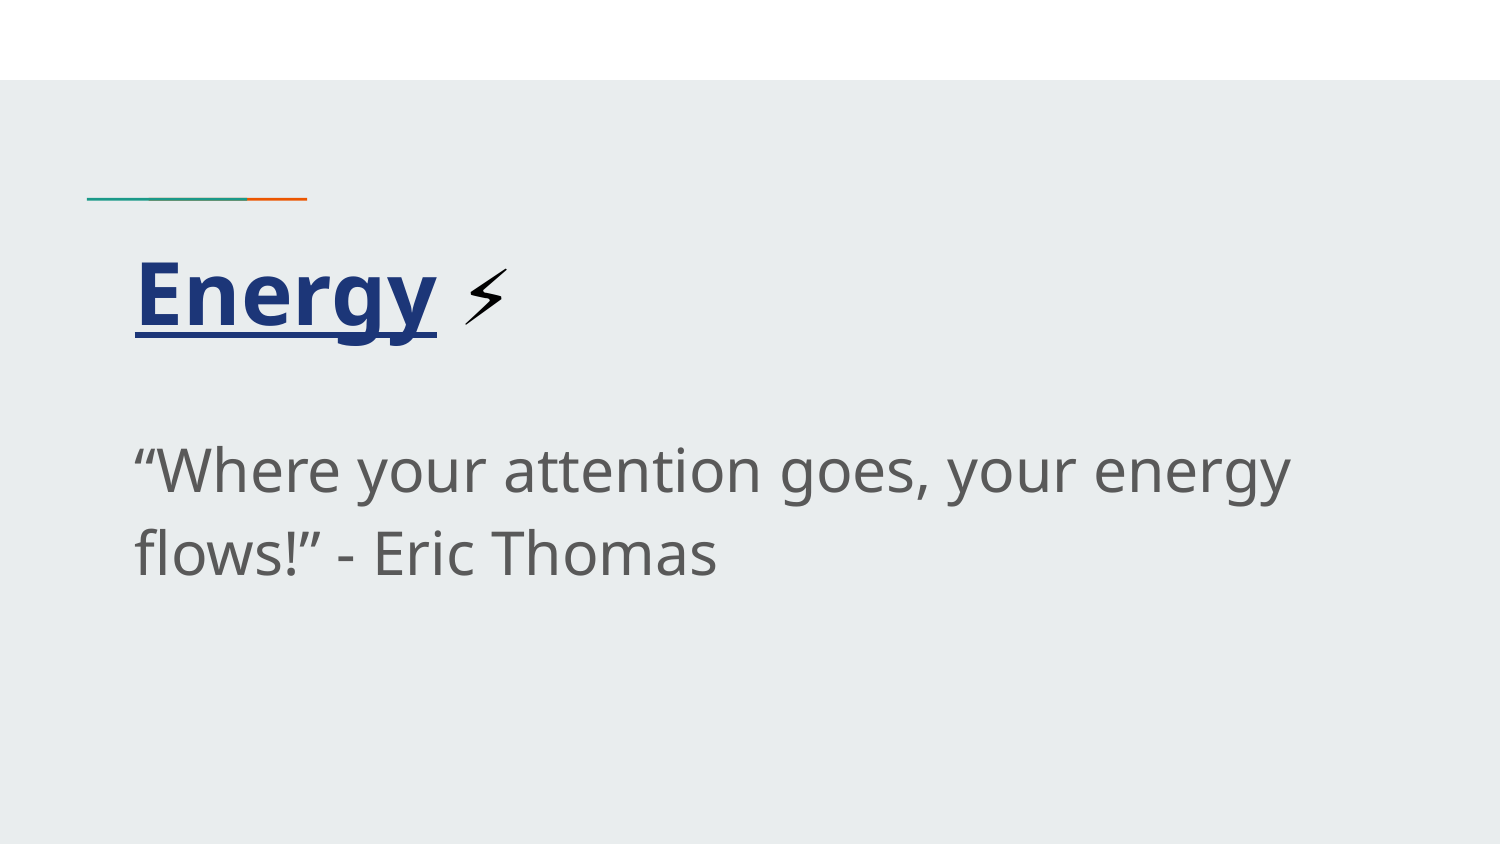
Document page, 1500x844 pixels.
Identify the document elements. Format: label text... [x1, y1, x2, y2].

subtitle “Where your attention goes, your energy flows!” - Eric Thomas [119, 413, 1381, 610]
title Energy ⚡ [119, 216, 1381, 413]
